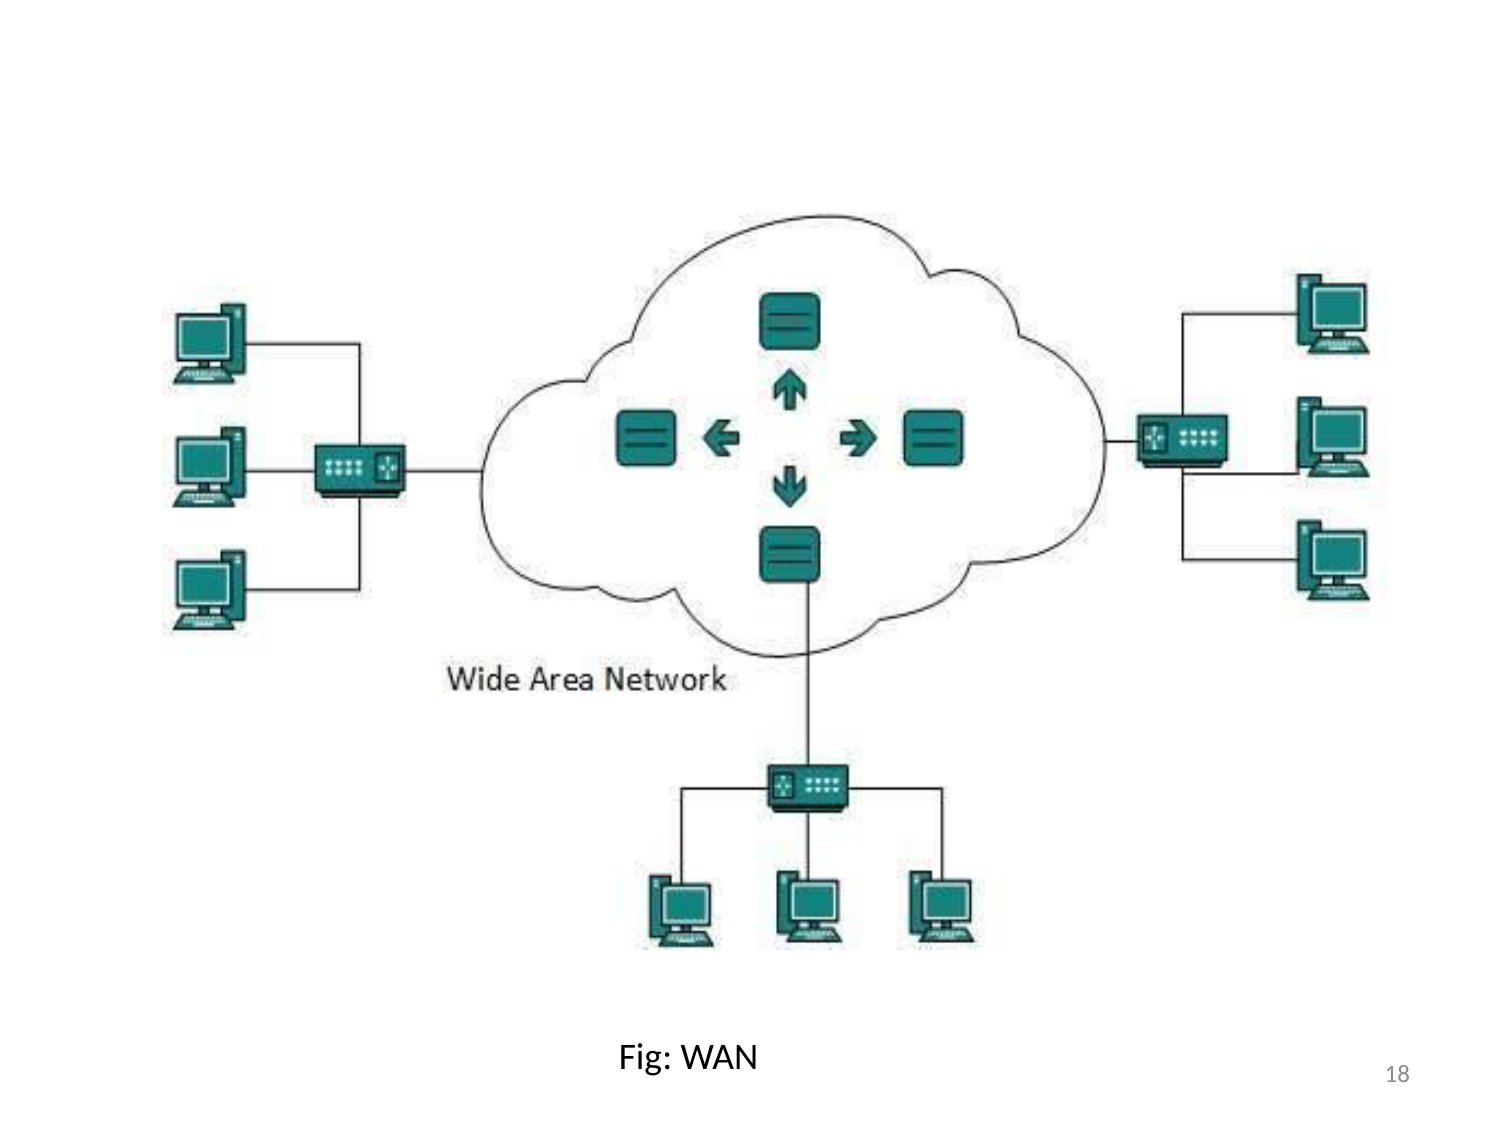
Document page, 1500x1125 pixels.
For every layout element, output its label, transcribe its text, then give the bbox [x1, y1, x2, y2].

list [162, 212, 1388, 951]
slide_number 18 [1074, 1042, 1425, 1103]
text_box Fig: WAN [187, 1024, 1175, 1085]
